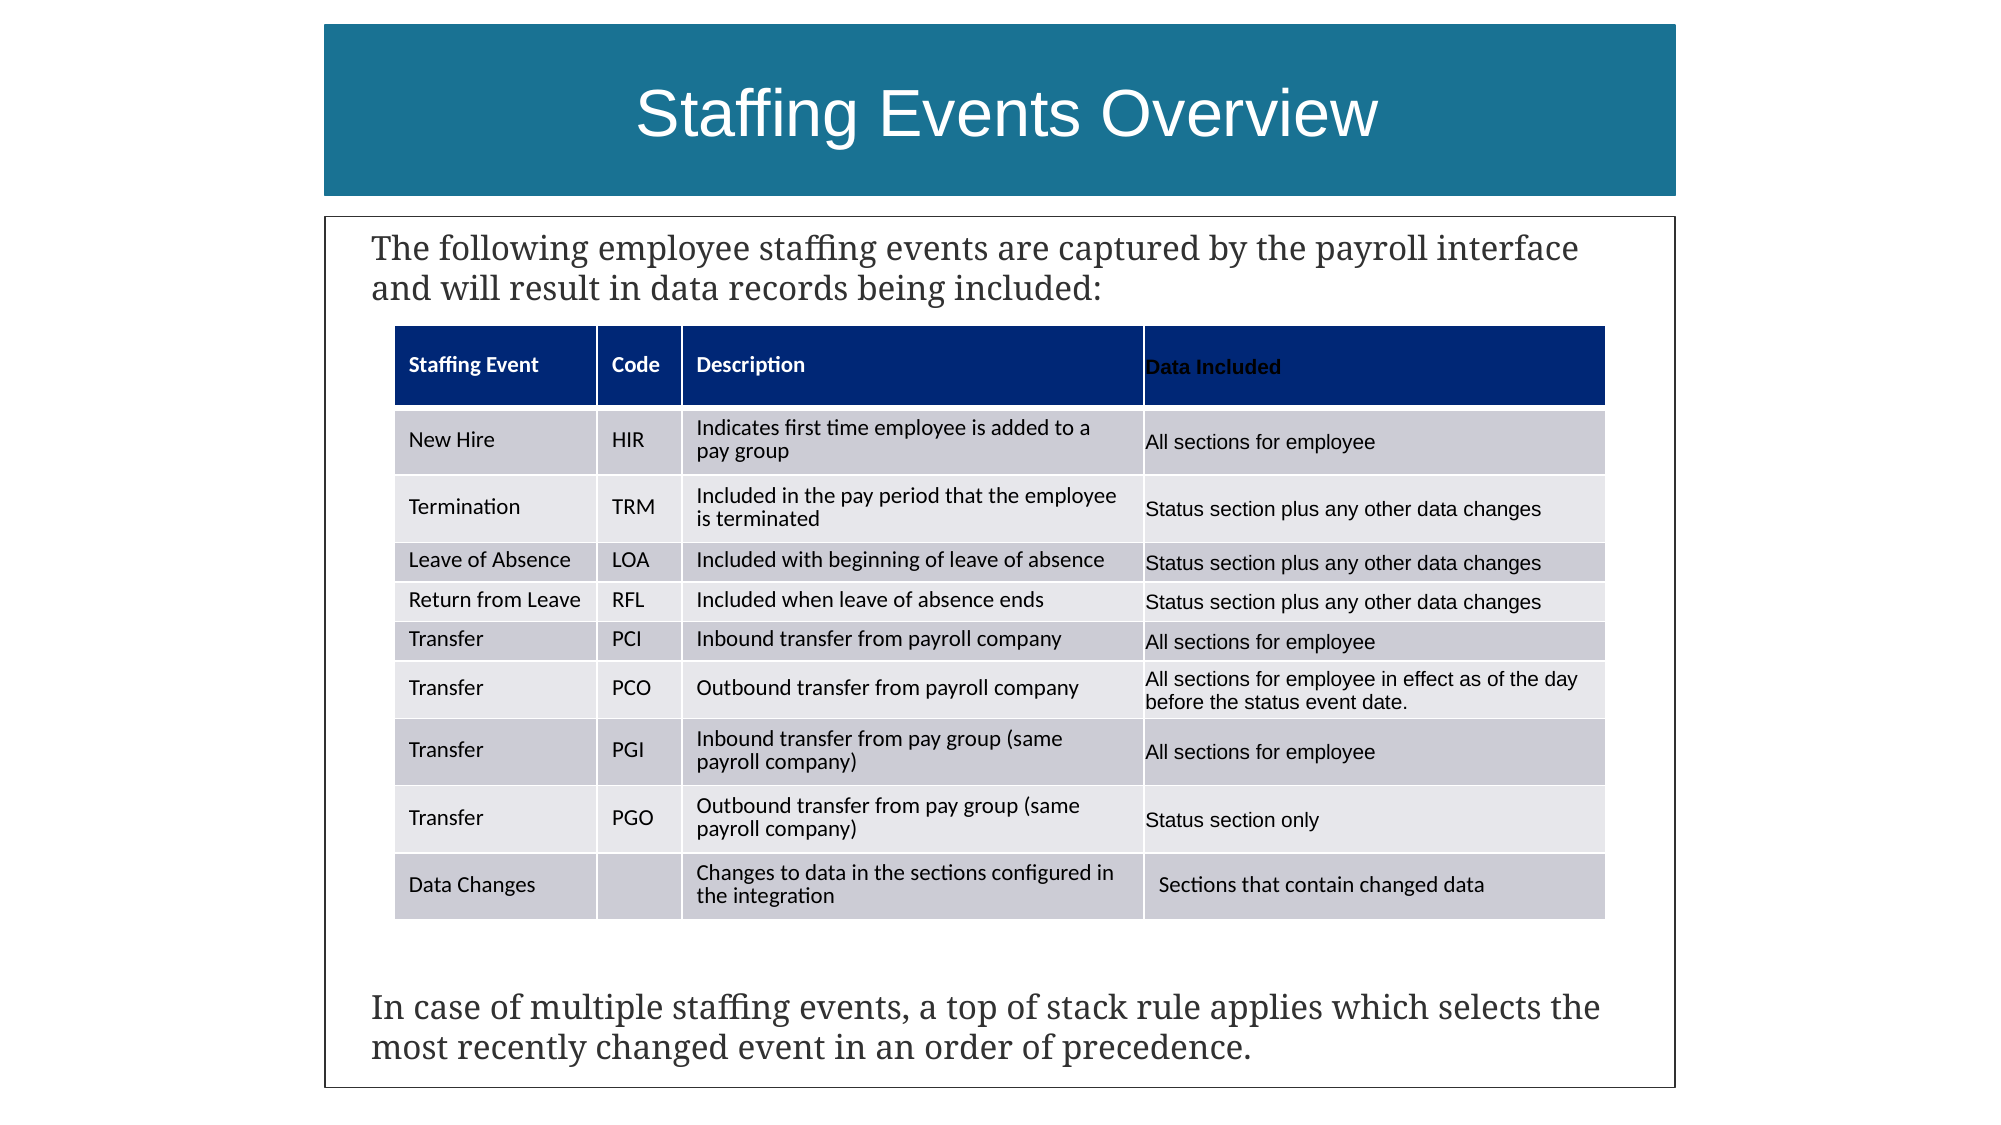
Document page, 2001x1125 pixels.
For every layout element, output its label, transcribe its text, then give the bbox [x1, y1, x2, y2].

text_box [324, 216, 1675, 1088]
text_box The following employee staffing events are captured by the payroll interface and will result in data records being included: In case of multiple staffing events, a top of stack rule applies which selects the most recently changed event in an order of precedence. [356, 220, 1644, 1125]
text_box Staffing Events Overview [324, 24, 1675, 196]
